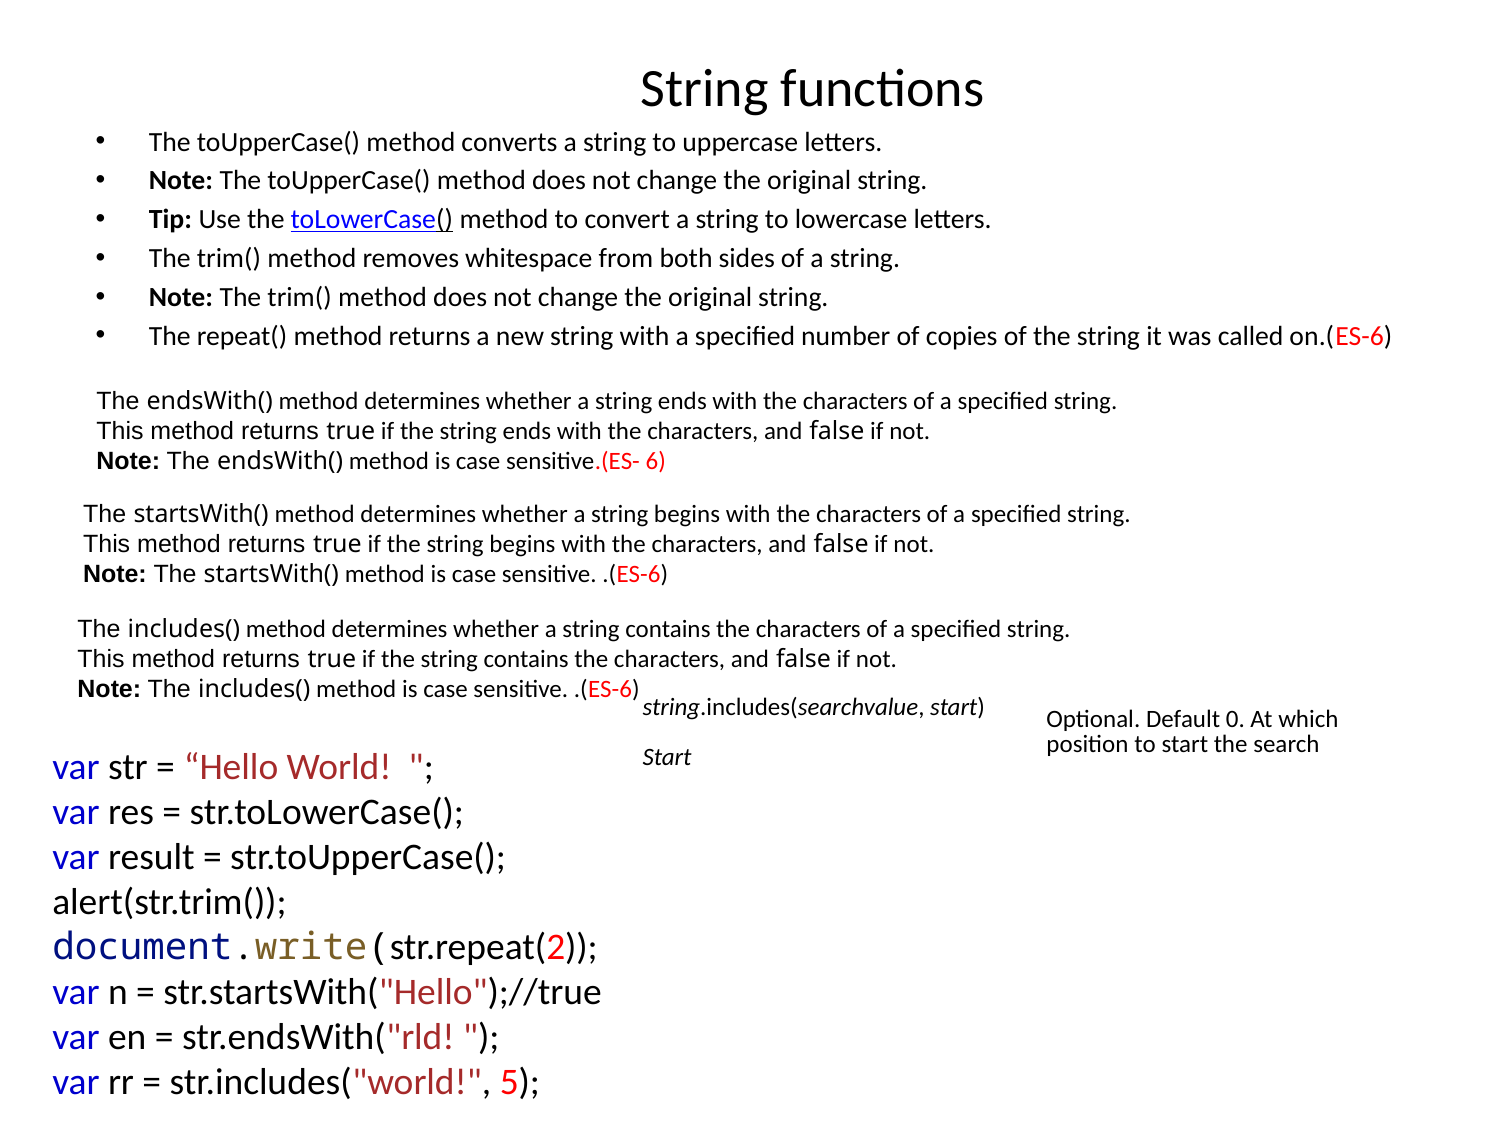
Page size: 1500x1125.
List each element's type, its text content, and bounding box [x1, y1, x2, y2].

list The toUpperCase() method converts a string to uppercase letters. Note: The toUpperCase() method does not change the original string. Tip: Use the toLowerCase() method to convert a string to lowercase letters. The trim() method removes whitespace from both sides of a string. Note: The trim() method does not change the original string. The repeat() method returns a new string with a specified number of copies of the string it was called on.(ES-6) [80, 115, 1431, 391]
text_box The includes() method determines whether a string contains the characters of a specified string. This method returns true if the string contains the characters, and false if not. Note: The includes() method is case sensitive. .(ES-6) [62, 605, 1088, 711]
text_box The endsWith() method determines whether a string ends with the characters of a specified string. This method returns true if the string ends with the characters, and false if not. Note: The endsWith() method is case sensitive.(ES- 6) [81, 377, 1135, 483]
text_box The startsWith() method determines whether a string begins with the characters of a specified string. This method returns true if the string begins with the characters, and false if not. Note: The startsWith() method is case sensitive. .(ES-6) [68, 489, 1148, 595]
table_header string.includes(searchvalue, start) Start [628, 682, 1031, 787]
table_header Optional. Default 0. At which position to start the search [1031, 682, 1435, 787]
title String functions [200, 45, 1425, 115]
text_box var str = “Hello World! "; var res = str.toLowerCase(); var result = str.toUpperCase(); alert(str.trim()); document.write(str.repeat(2)); var n = str.startsWith("Hello");//true var en = str.endsWith("rld! "); var rr = str.includes("world!", 5); [37, 734, 788, 1110]
